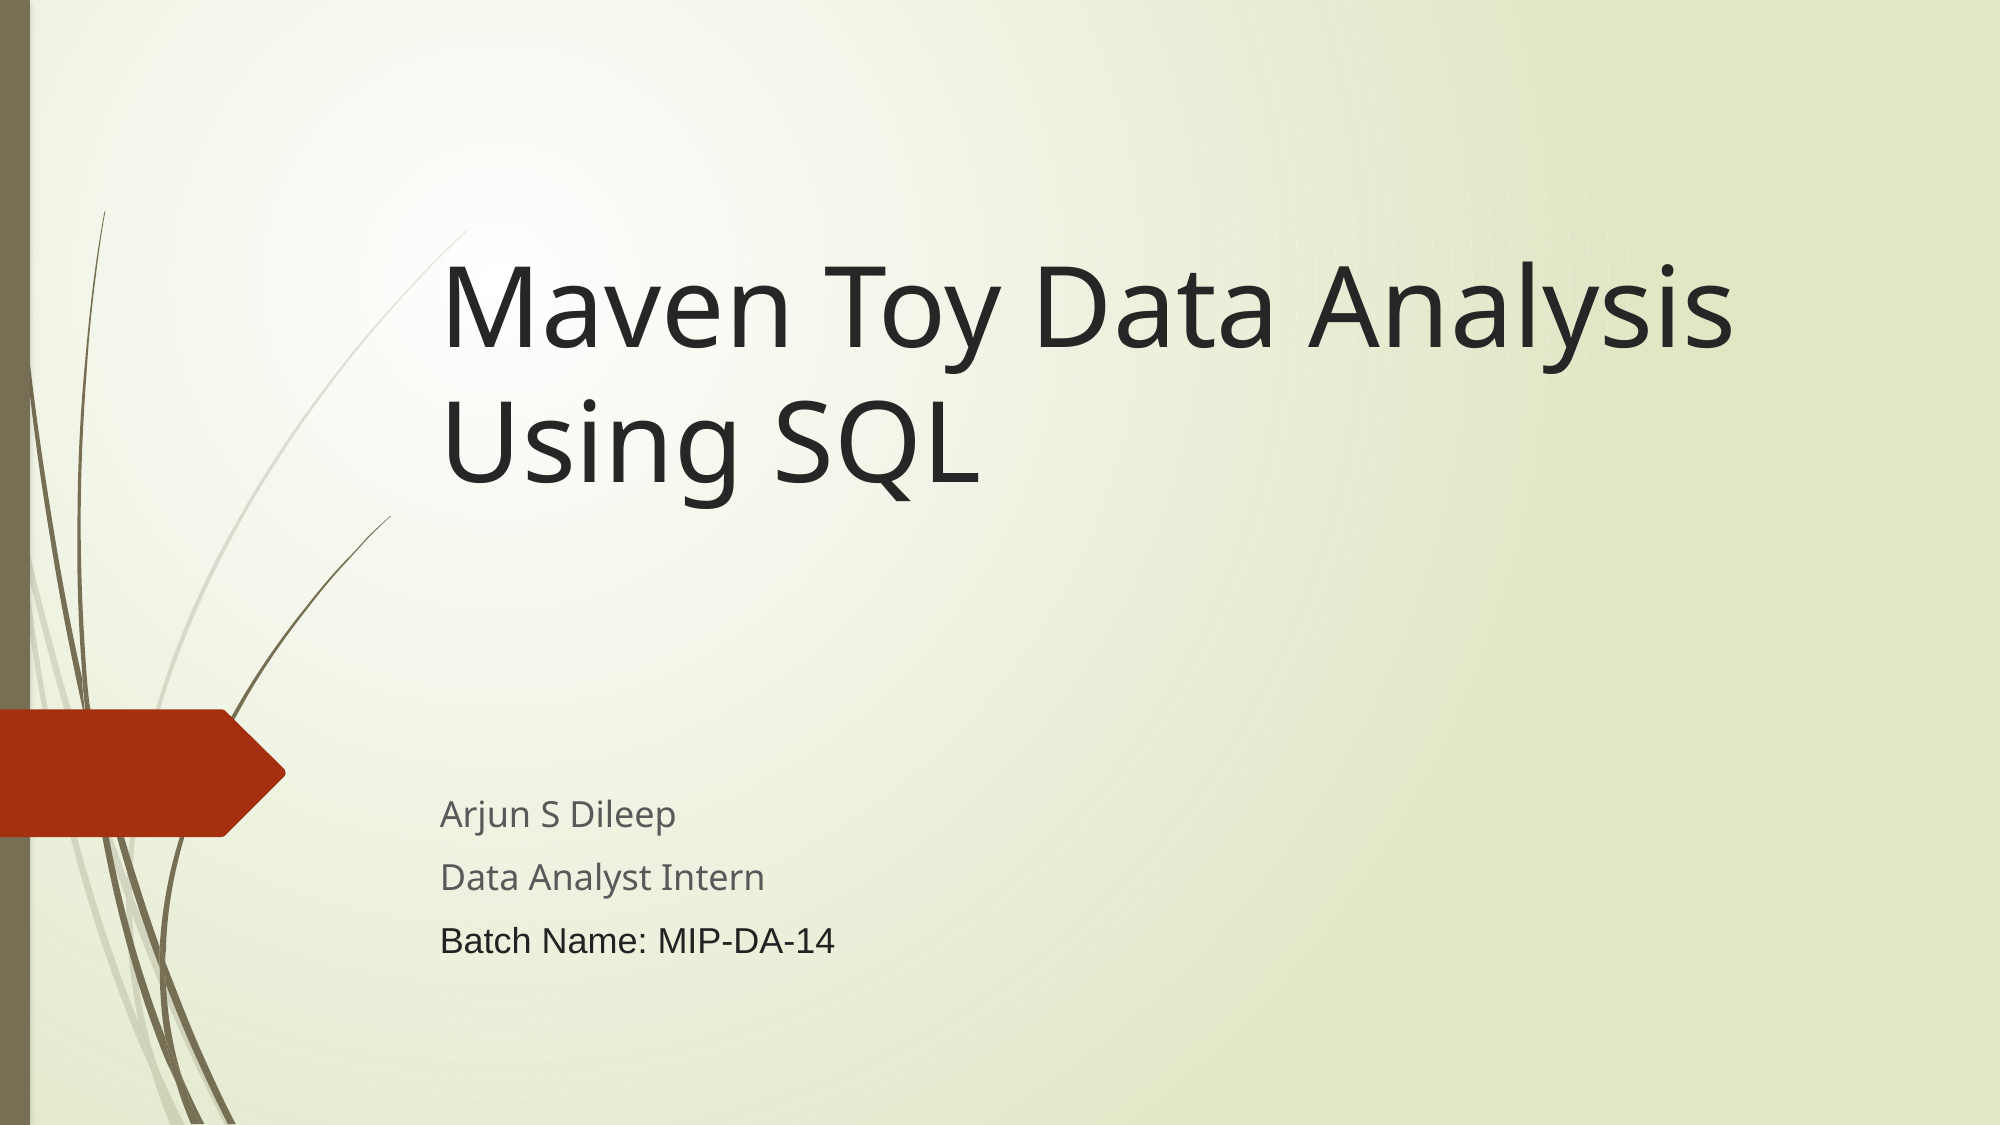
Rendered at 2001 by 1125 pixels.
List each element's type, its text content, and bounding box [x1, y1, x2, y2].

subtitle Arjun S Dileep Data Analyst Intern Batch Name: MIP-DA-14 [424, 783, 1888, 969]
title Maven Toy Data Analysis Using SQL [424, 140, 1888, 513]
